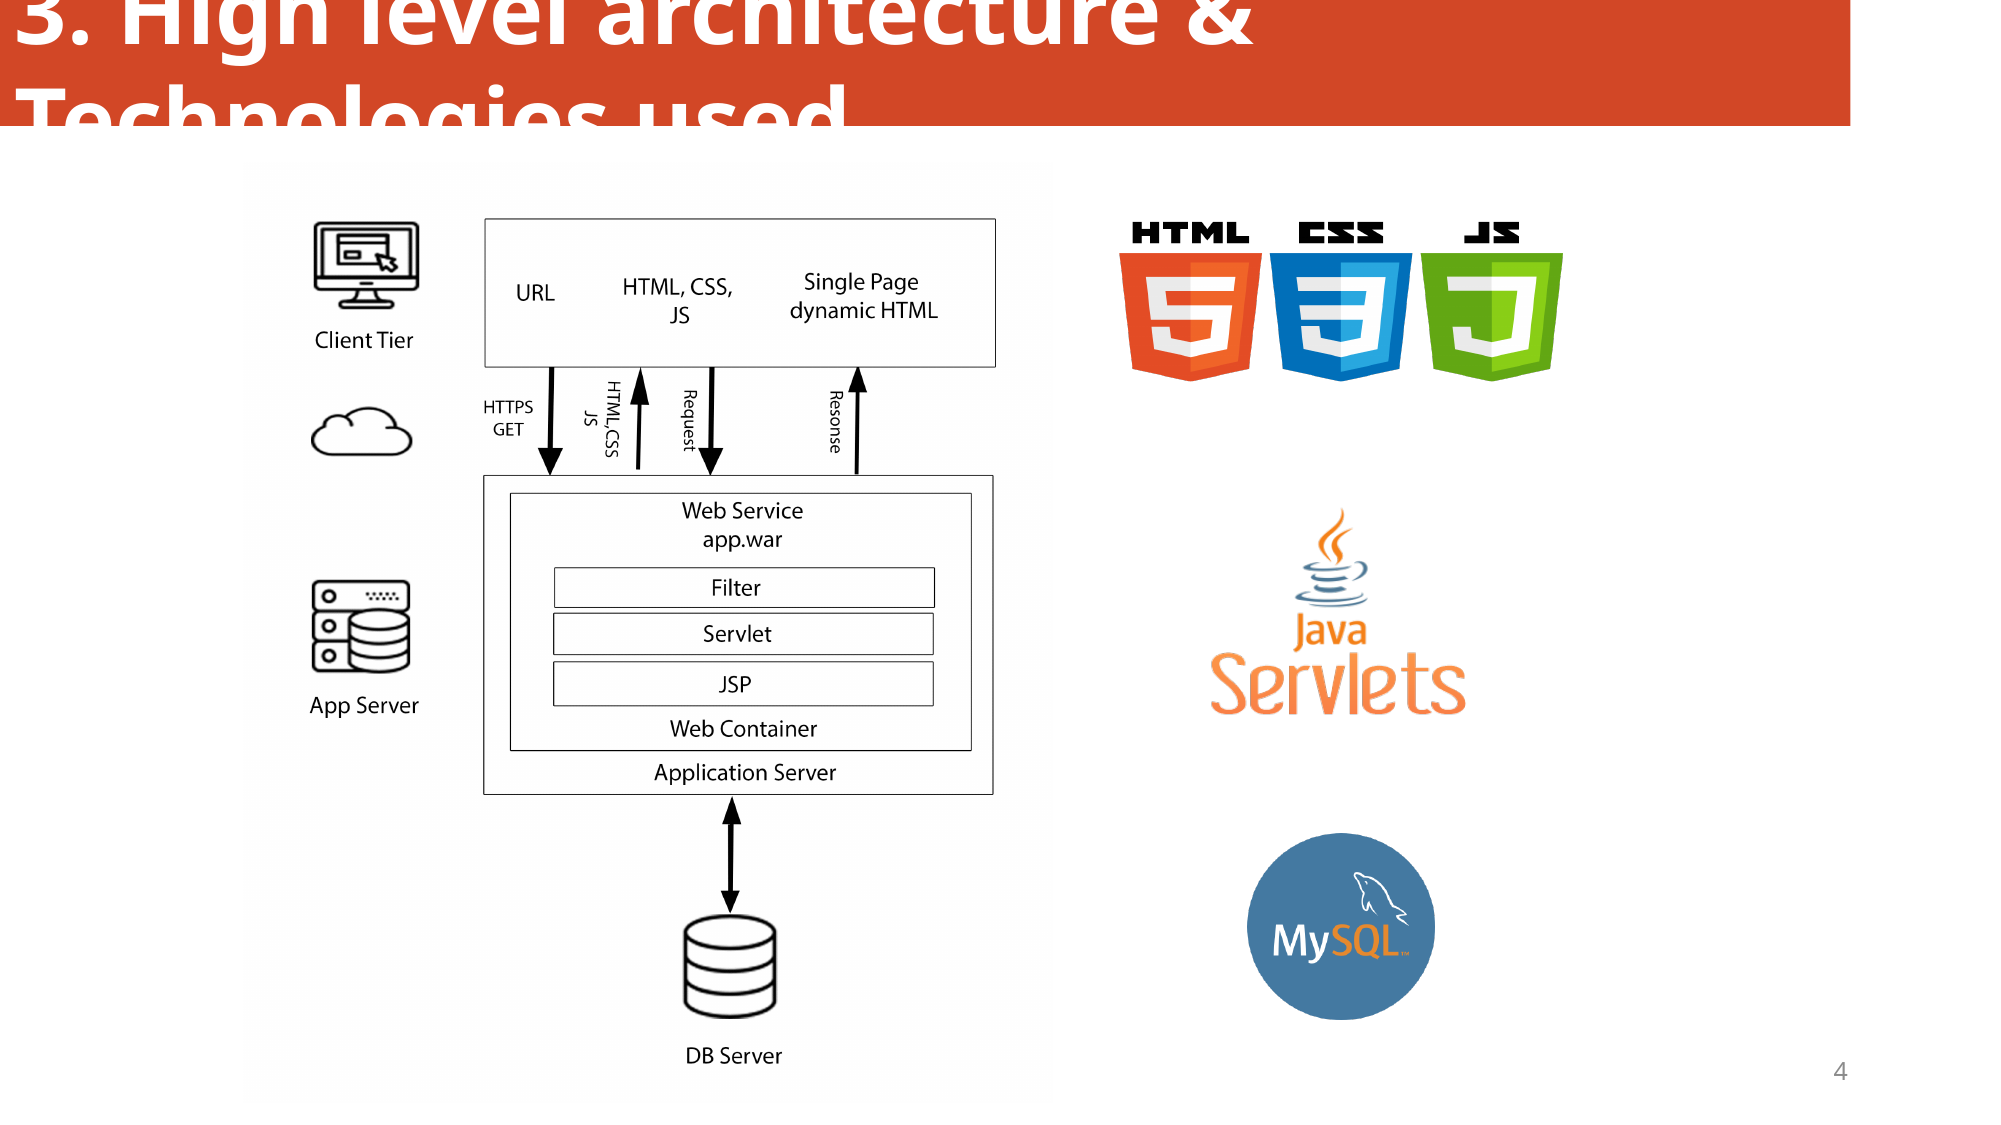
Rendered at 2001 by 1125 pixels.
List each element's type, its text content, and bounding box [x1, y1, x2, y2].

picture [1172, 470, 1510, 754]
picture [1247, 833, 1435, 1021]
text_box 4 [1325, 1042, 1863, 1103]
text_box 3. High level architecture & Technologies used [0, 0, 1851, 126]
picture [1119, 197, 1563, 406]
picture [243, 161, 1053, 1103]
